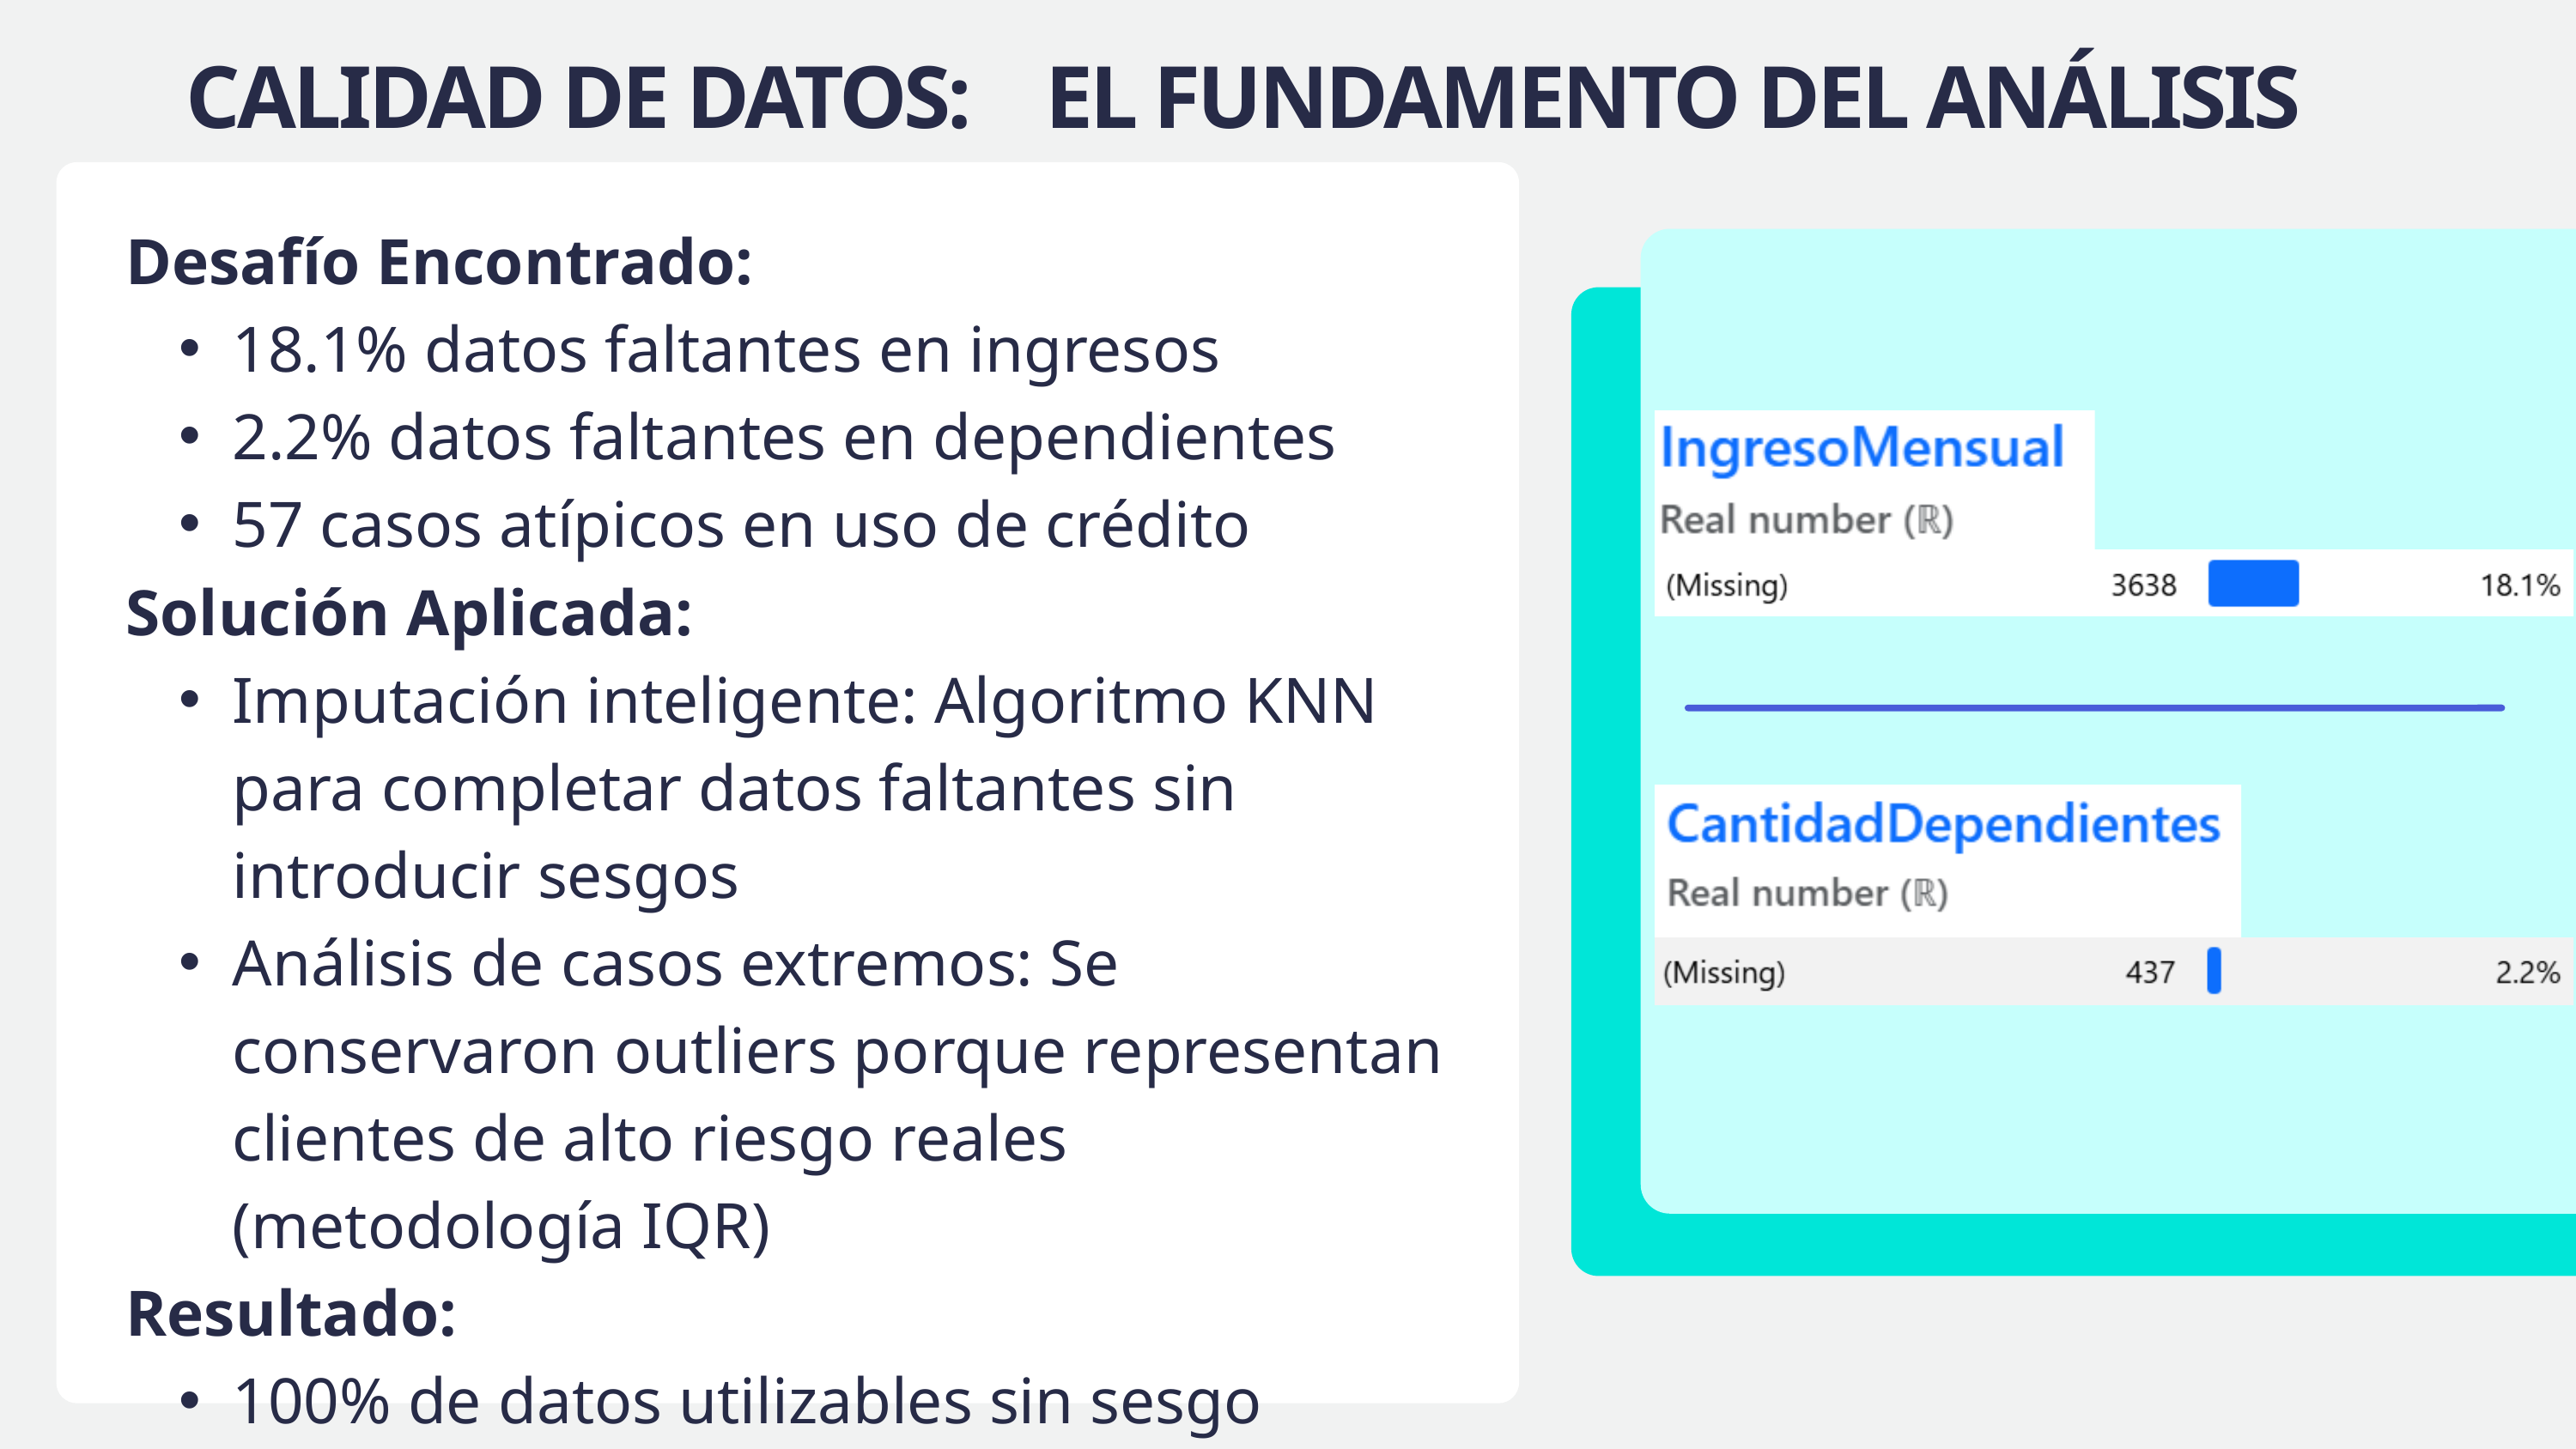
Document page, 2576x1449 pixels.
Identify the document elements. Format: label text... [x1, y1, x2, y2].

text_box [1640, 228, 2576, 1214]
text_box Desafío Encontrado: 18.1% datos faltantes en ingresos 2.2% datos faltantes en dependientes 57 casos atípicos en uso de crédito Solución Aplicada: Imputación inteligente: Algoritmo KNN para completar datos faltantes sin introducir sesgos Análisis de casos extremos: Se conservaron outliers porque representan clientes de alto riesgo reales (metodología IQR) Resultado: 100% de datos utilizables sin sesgo [125, 1410, 1479, 1437]
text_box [1571, 287, 2576, 1276]
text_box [56, 161, 1520, 1404]
text_box CALIDAD DE DATOS: EL FUNDAMENTO DEL ANÁLISIS [185, 44, 2432, 146]
